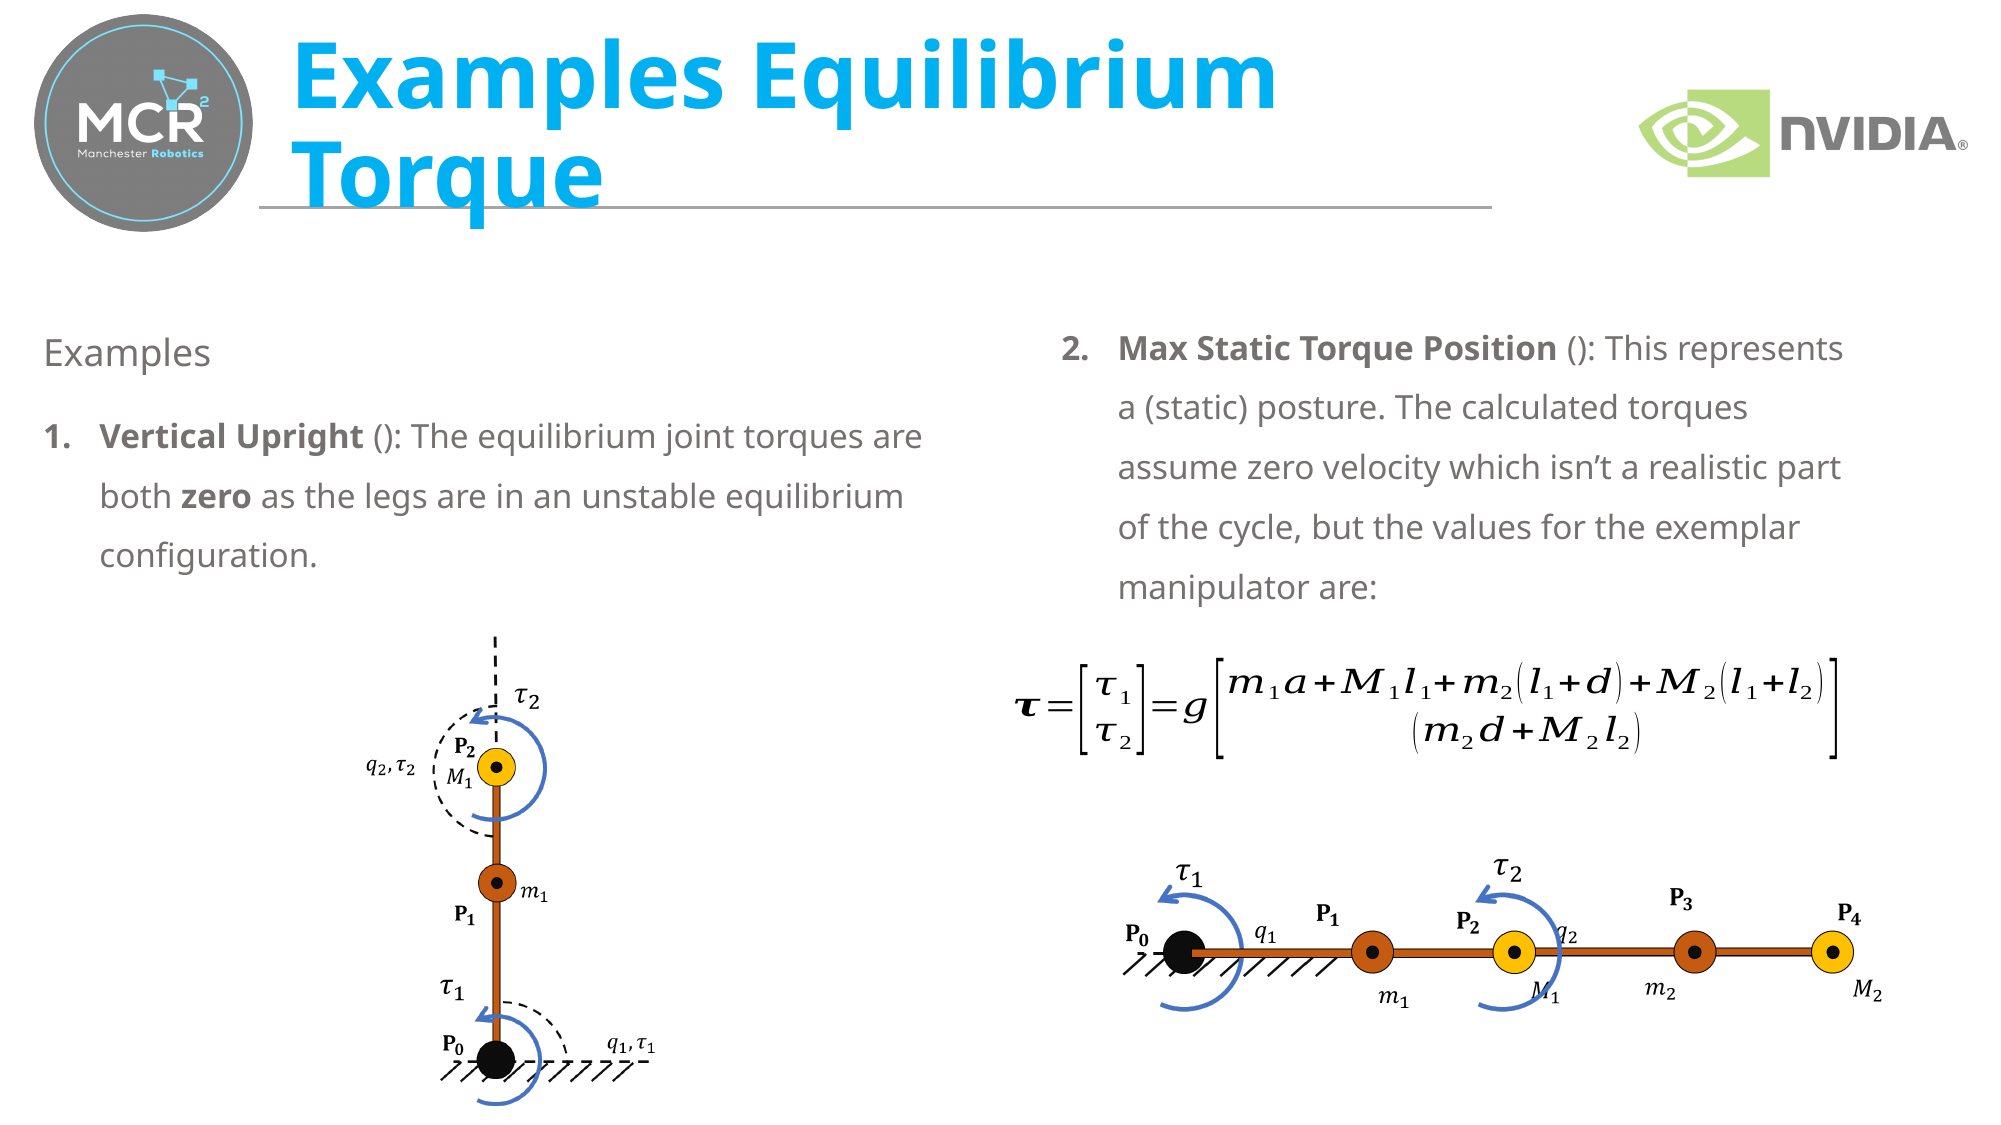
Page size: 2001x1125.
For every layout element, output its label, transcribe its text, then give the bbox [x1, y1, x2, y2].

picture [1108, 839, 1897, 1014]
picture [357, 636, 661, 1106]
title Examples Equilibrium Torque [275, 19, 1615, 238]
